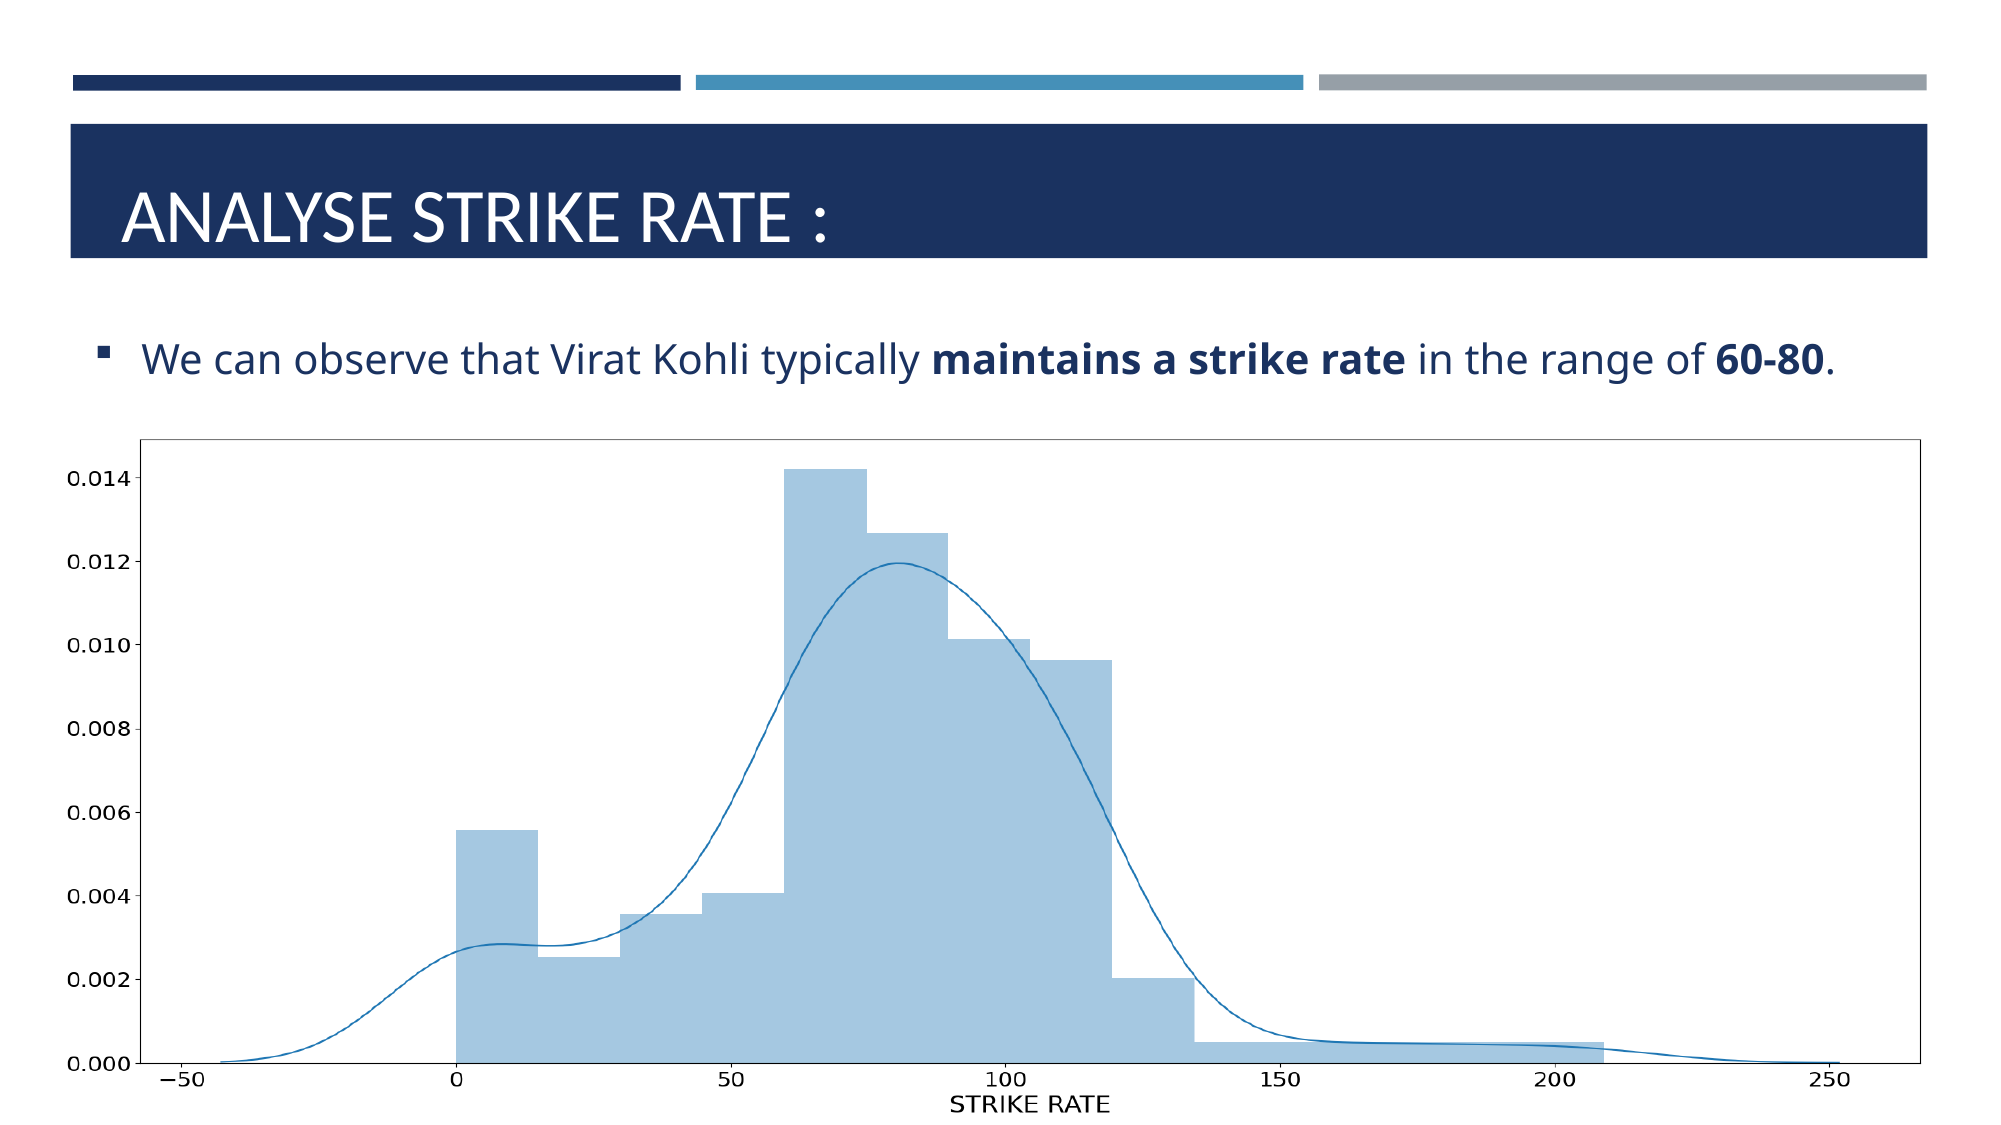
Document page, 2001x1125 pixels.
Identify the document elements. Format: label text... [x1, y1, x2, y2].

text_box We can observe that Virat Kohli typically maintains a strike rate in the range of 60-80. [77, 325, 1921, 391]
text_box ANALYSE STRIKE RATE : [70, 123, 1928, 259]
picture [56, 430, 1928, 1125]
